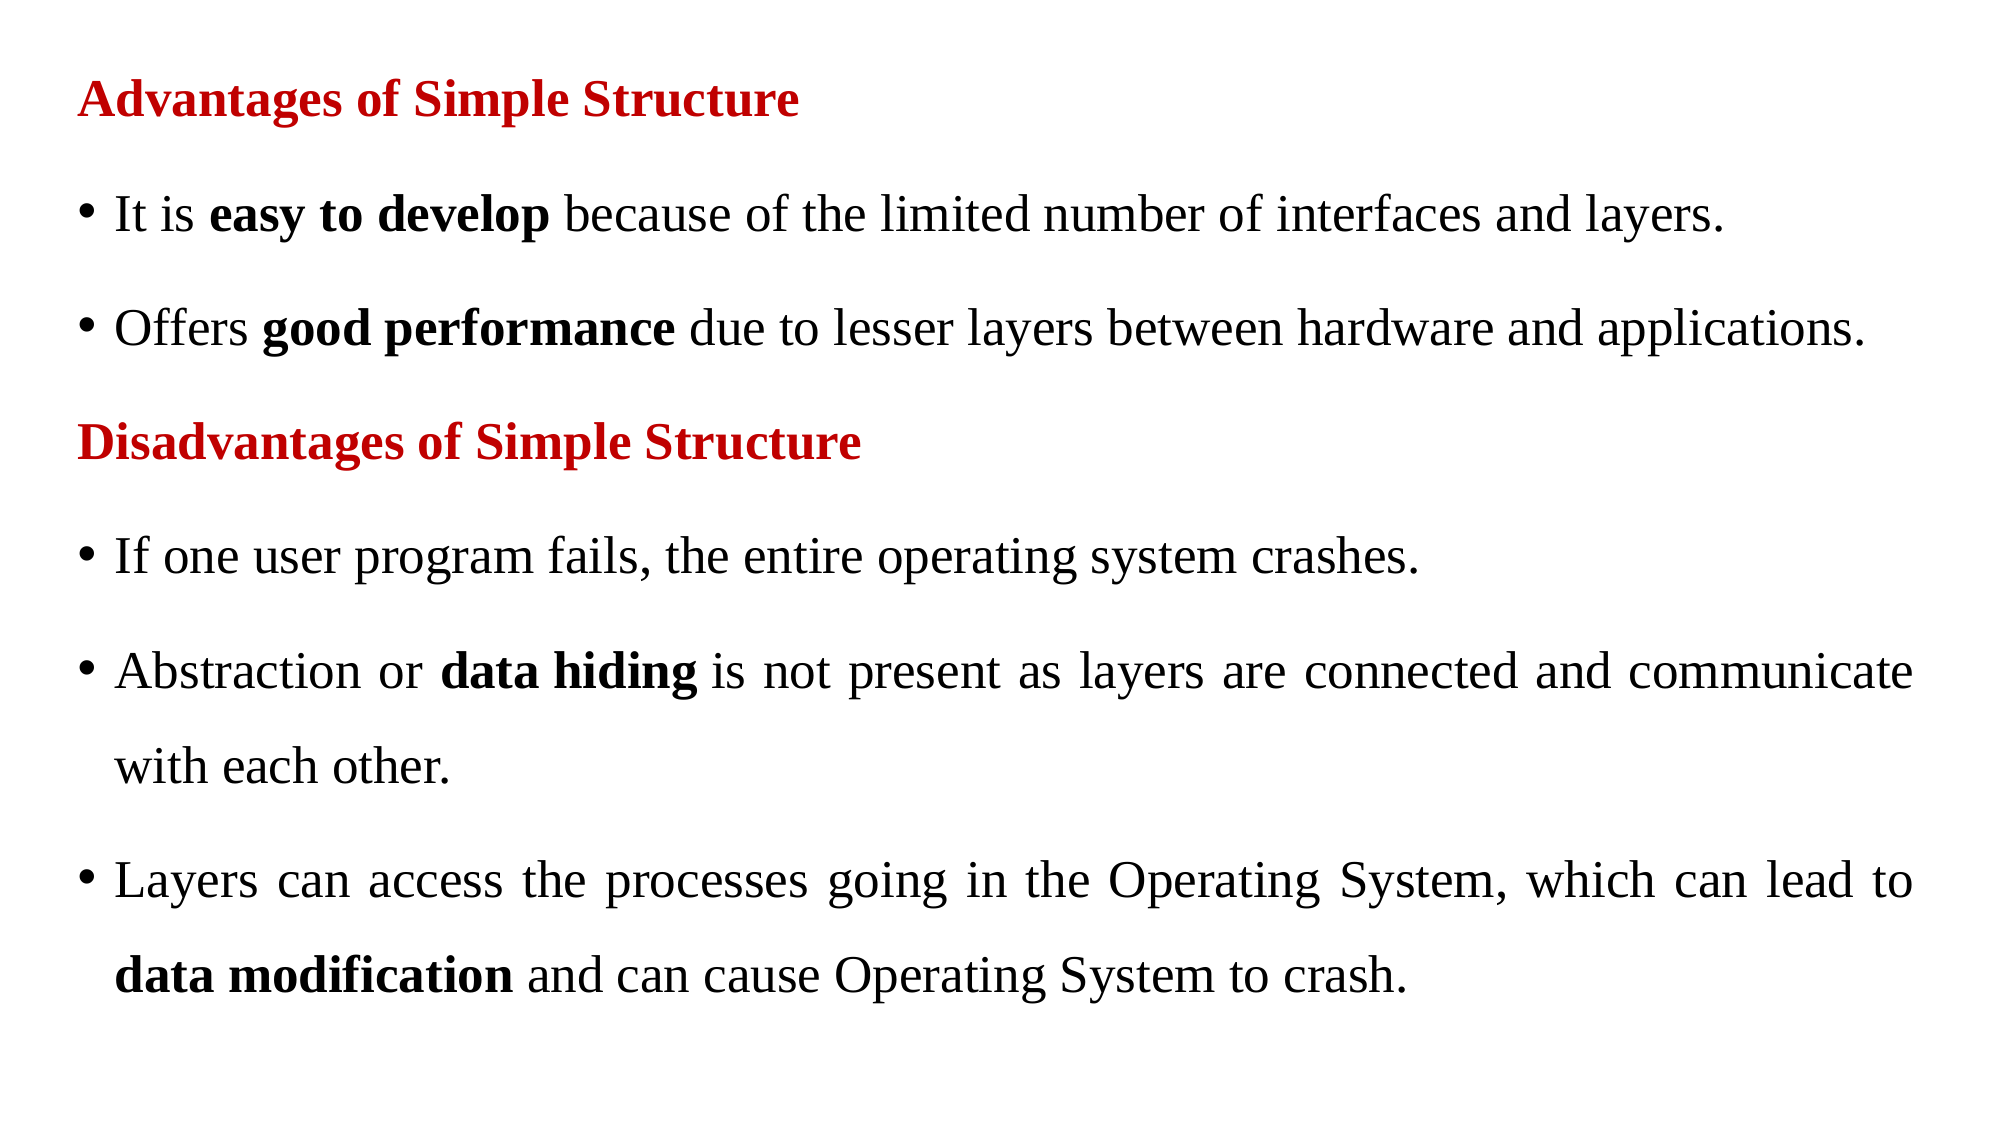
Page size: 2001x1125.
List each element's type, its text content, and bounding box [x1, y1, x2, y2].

list Advantages of Simple Structure It is easy to develop because of the limited number of interfaces and layers. Offers good performance due to lesser layers between hardware and applications. Disadvantages of Simple Structure If one user program fails, the entire operating system crashes. Abstraction or data hiding is not present as layers are connected and communicate with each other. Layers can access the processes going in the Operating System, which can lead to data modification and can cause Operating System to crash. [62, 24, 1931, 1089]
